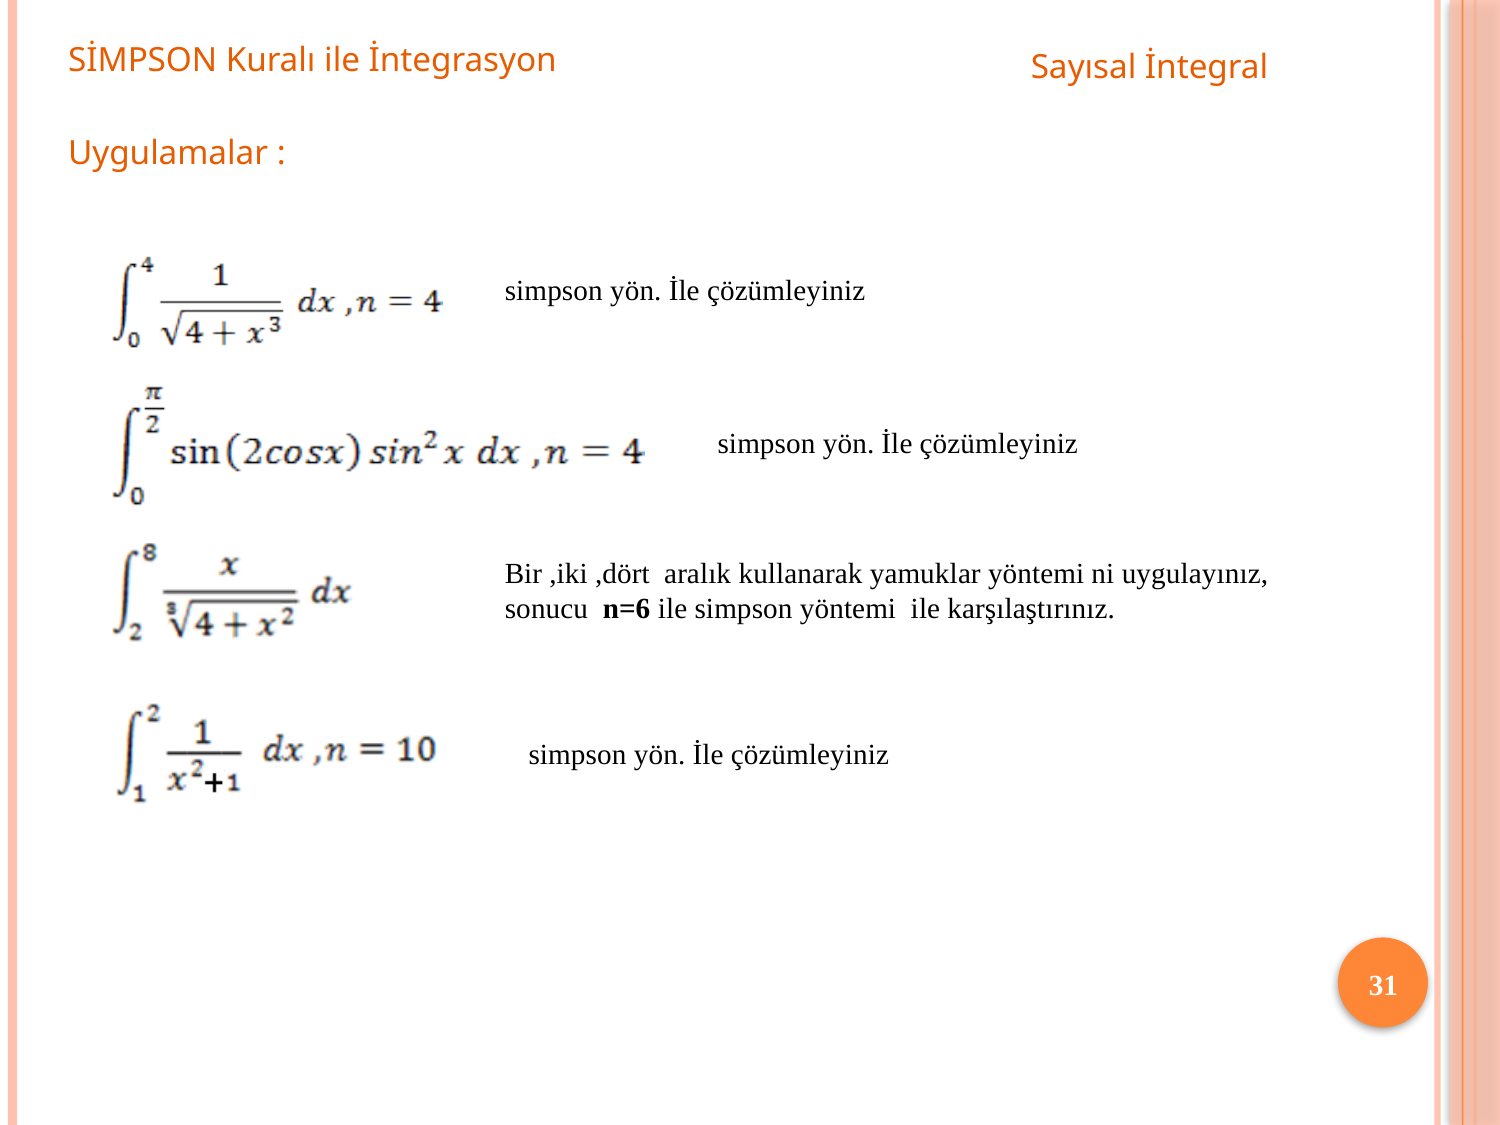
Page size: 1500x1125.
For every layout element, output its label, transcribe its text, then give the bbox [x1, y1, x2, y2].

text_box Bir ,iki ,dört aralık kullanarak yamuklar yöntemi ni uygulayınız, sonucu n=6 ile simpson yöntemi ile karşılaştırınız. [490, 547, 1412, 633]
text_box [0, 0, 1500, 75]
picture [111, 254, 444, 358]
slide_number 31 [1333, 940, 1434, 1027]
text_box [52, 30, 1284, 115]
picture [111, 384, 646, 516]
text_box simpson yön. İle çözümleyiniz [513, 727, 1235, 778]
text_box simpson yön. İle çözümleyiniz [490, 263, 1412, 314]
picture [111, 542, 355, 648]
picture [115, 700, 439, 806]
text_box simpson yön. İle çözümleyiniz [702, 417, 1400, 468]
